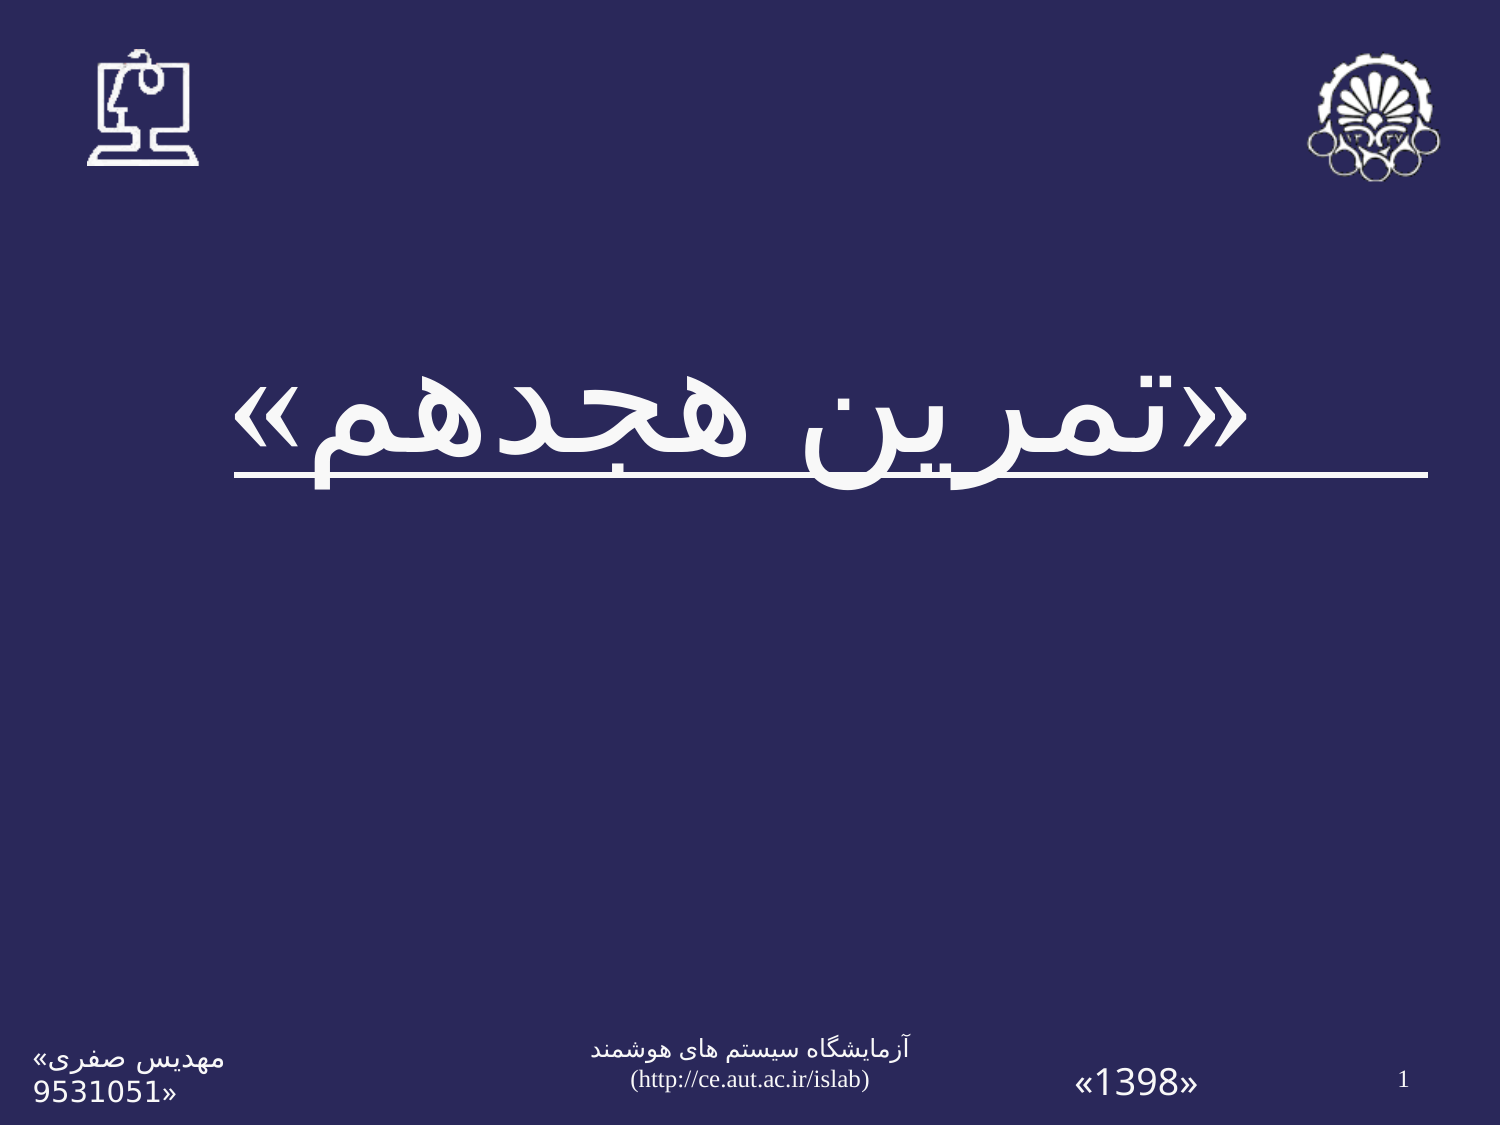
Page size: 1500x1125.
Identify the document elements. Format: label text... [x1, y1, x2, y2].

text_box «1398» [1059, 1050, 1269, 1112]
text_box «مهدیس صفری 9531051» [17, 1030, 323, 1082]
footer آزمايشگاه سيستم های هوشمند (http://ce.aut.ac.ir/islab) [512, 1025, 988, 1100]
slide_number ‹#› [1074, 1025, 1425, 1100]
subtitle «تمرین هجدهم» [147, 255, 1336, 543]
picture [87, 49, 218, 166]
picture [1298, 49, 1450, 188]
